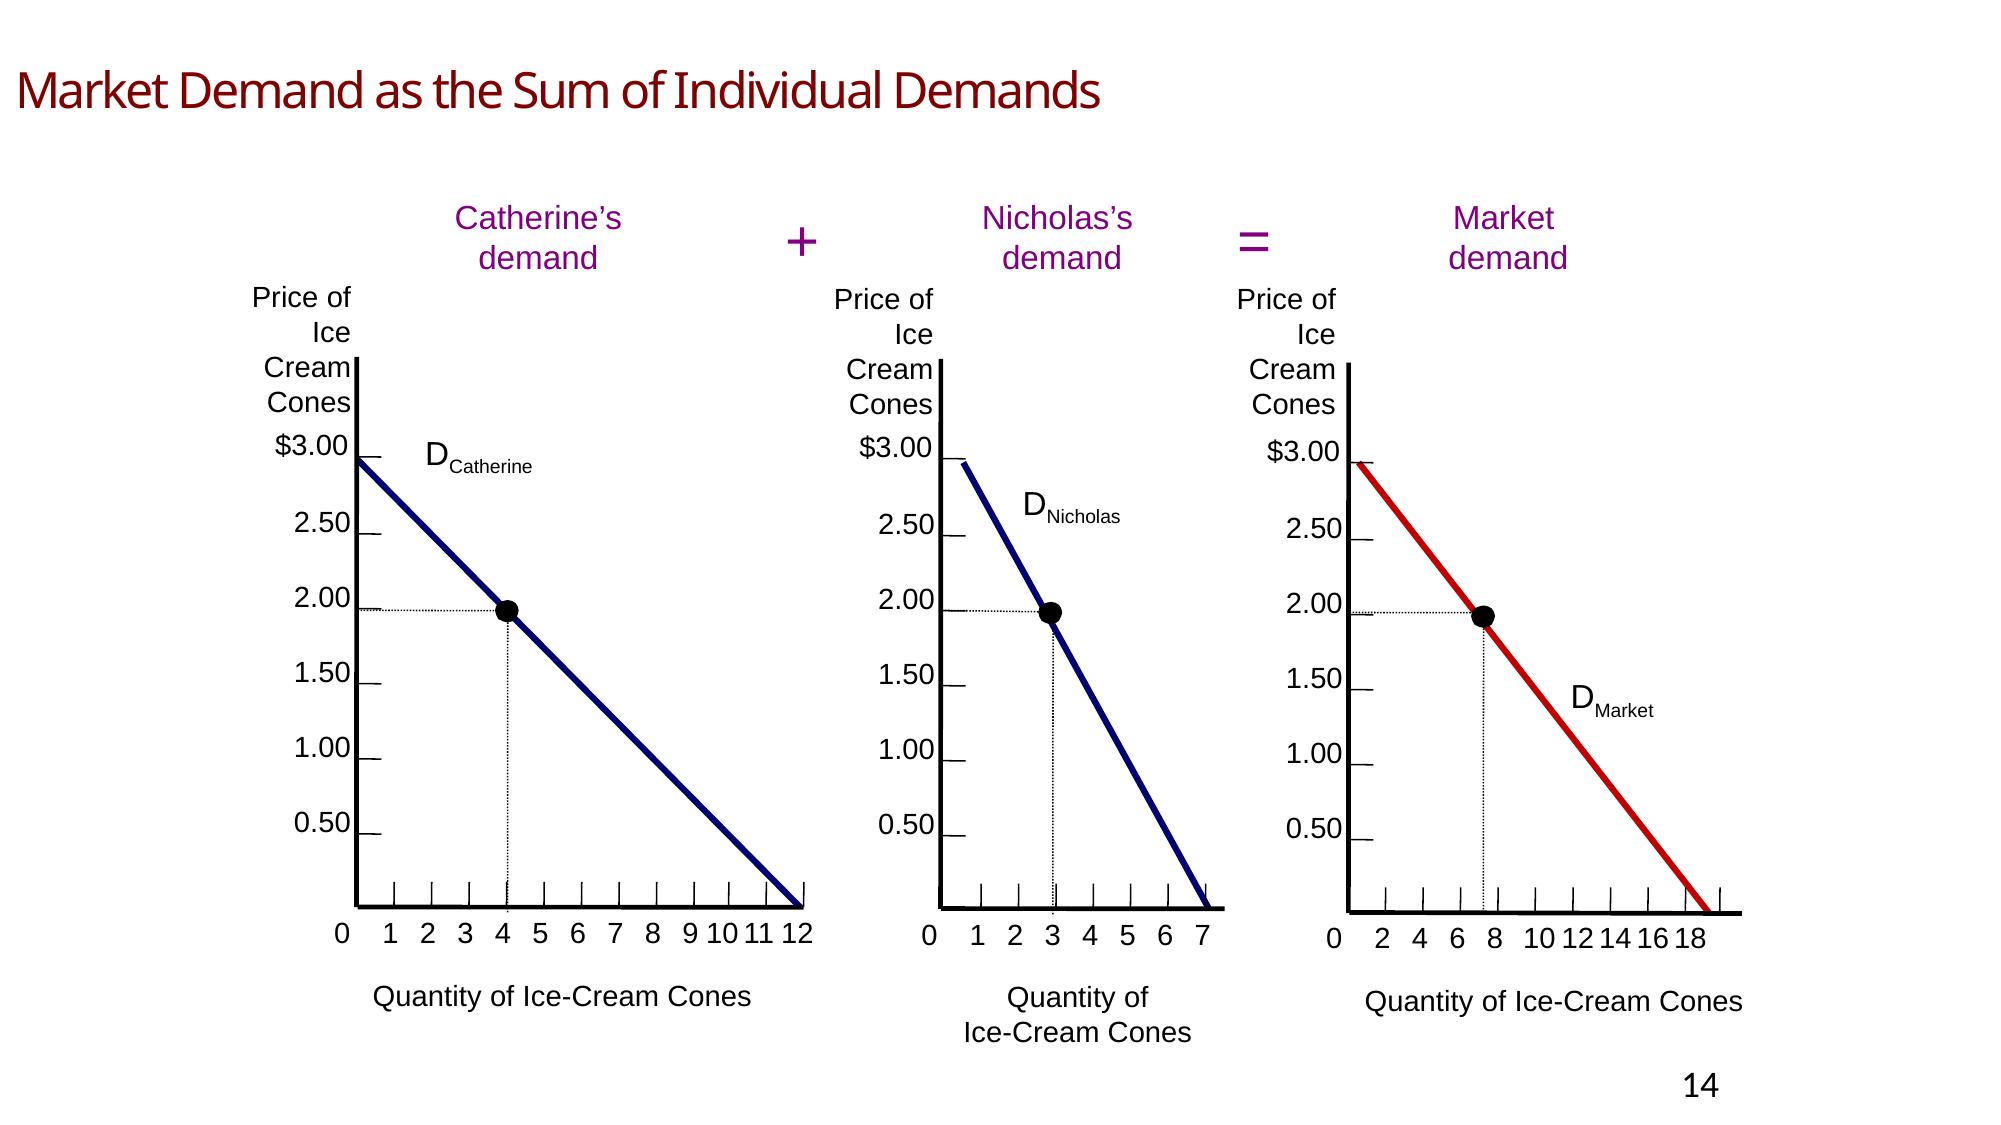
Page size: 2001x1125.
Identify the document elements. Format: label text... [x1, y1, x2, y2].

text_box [1310, 887, 1769, 1026]
text_box = [1222, 195, 1287, 273]
text_box [1374, 349, 1741, 887]
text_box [235, 271, 382, 908]
text_box [966, 345, 1221, 883]
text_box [1374, 462, 1709, 887]
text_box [966, 462, 1210, 883]
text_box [905, 883, 1227, 1058]
text_box Market demand [1433, 188, 1584, 284]
text_box Nicholas’s demand [966, 188, 1149, 284]
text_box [318, 881, 830, 1021]
title Market Demand as the Sum of Individual Demands [0, 50, 1388, 138]
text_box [1221, 273, 1374, 913]
text_box + [770, 195, 835, 281]
text_box 14 [1650, 1052, 1750, 1113]
text_box Catherine’s demand [439, 188, 638, 284]
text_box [817, 273, 966, 910]
text_box [382, 343, 808, 881]
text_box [382, 424, 801, 881]
